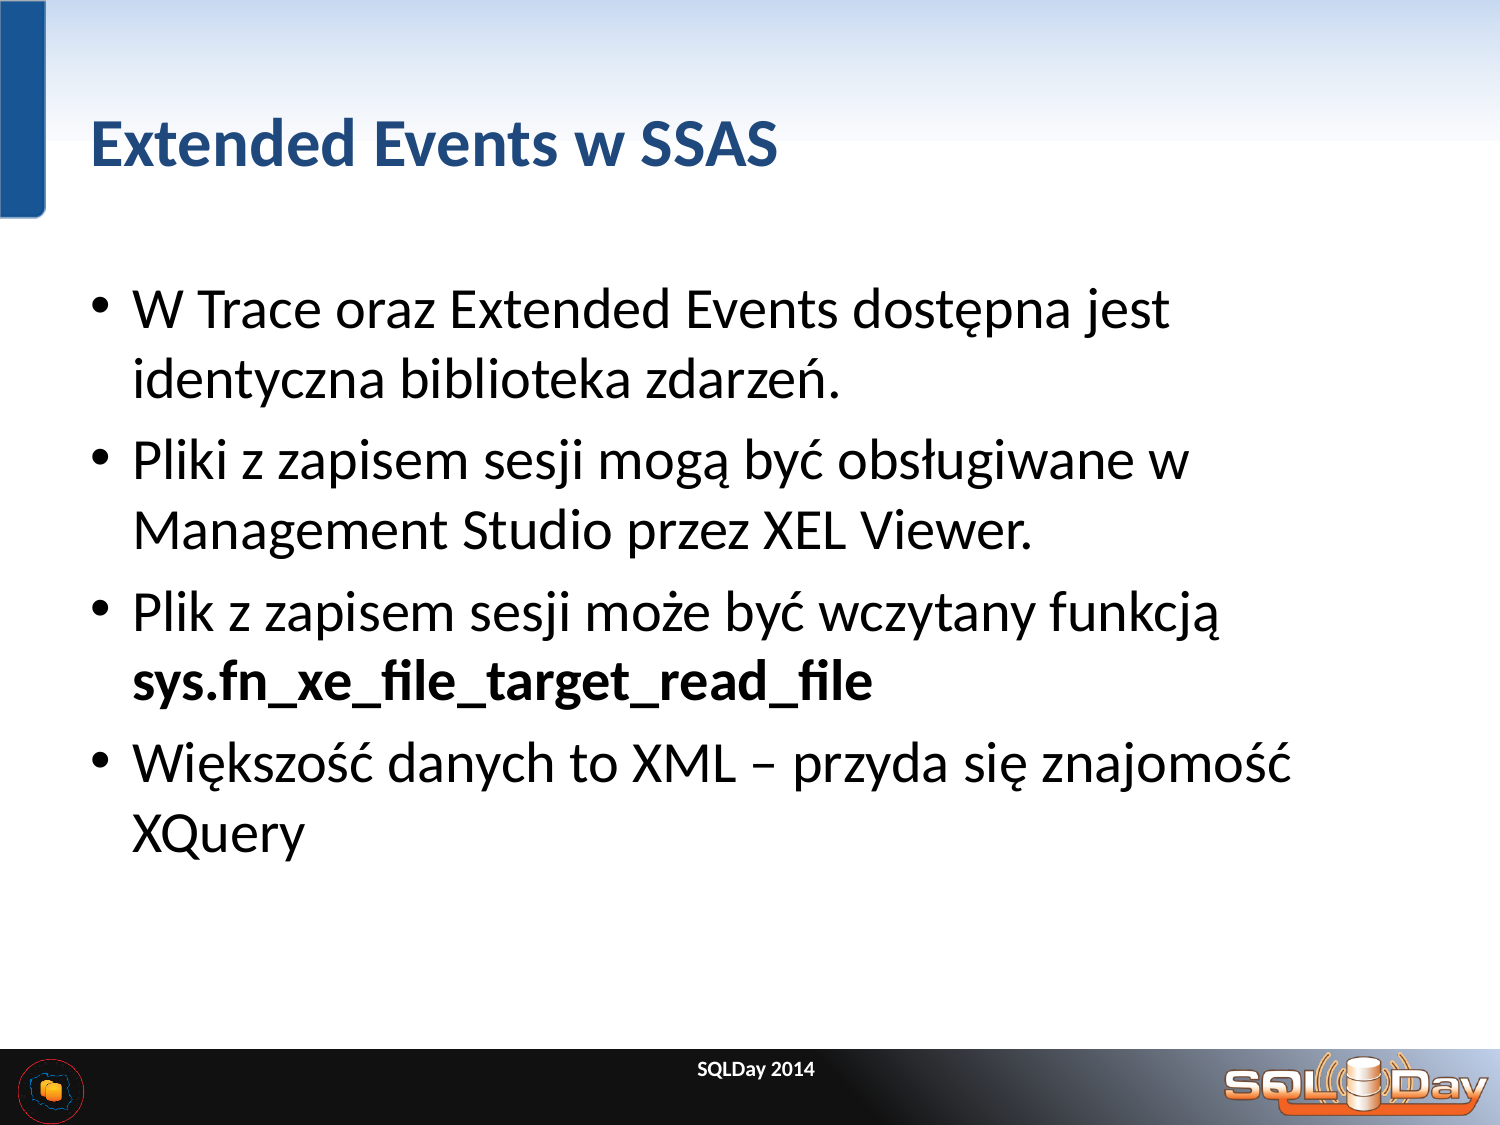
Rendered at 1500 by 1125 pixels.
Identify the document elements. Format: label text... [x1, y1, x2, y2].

picture [16, 1057, 85, 1125]
footer SQLDay 2014 [425, 1050, 1088, 1113]
list W Trace oraz Extended Events dostępna jest identyczna biblioteka zdarzeń. Pliki z zapisem sesji mogą być obsługiwane w Management Studio przez XEL Viewer. Plik z zapisem sesji może być wczytany funkcją sys.fn_xe_file_target_read_file Większość danych to XML – przyda się znajomość XQuery [75, 262, 1425, 1005]
title Extended Events w SSAS [75, 45, 1425, 233]
picture [0, 0, 46, 219]
picture [1224, 1052, 1489, 1116]
